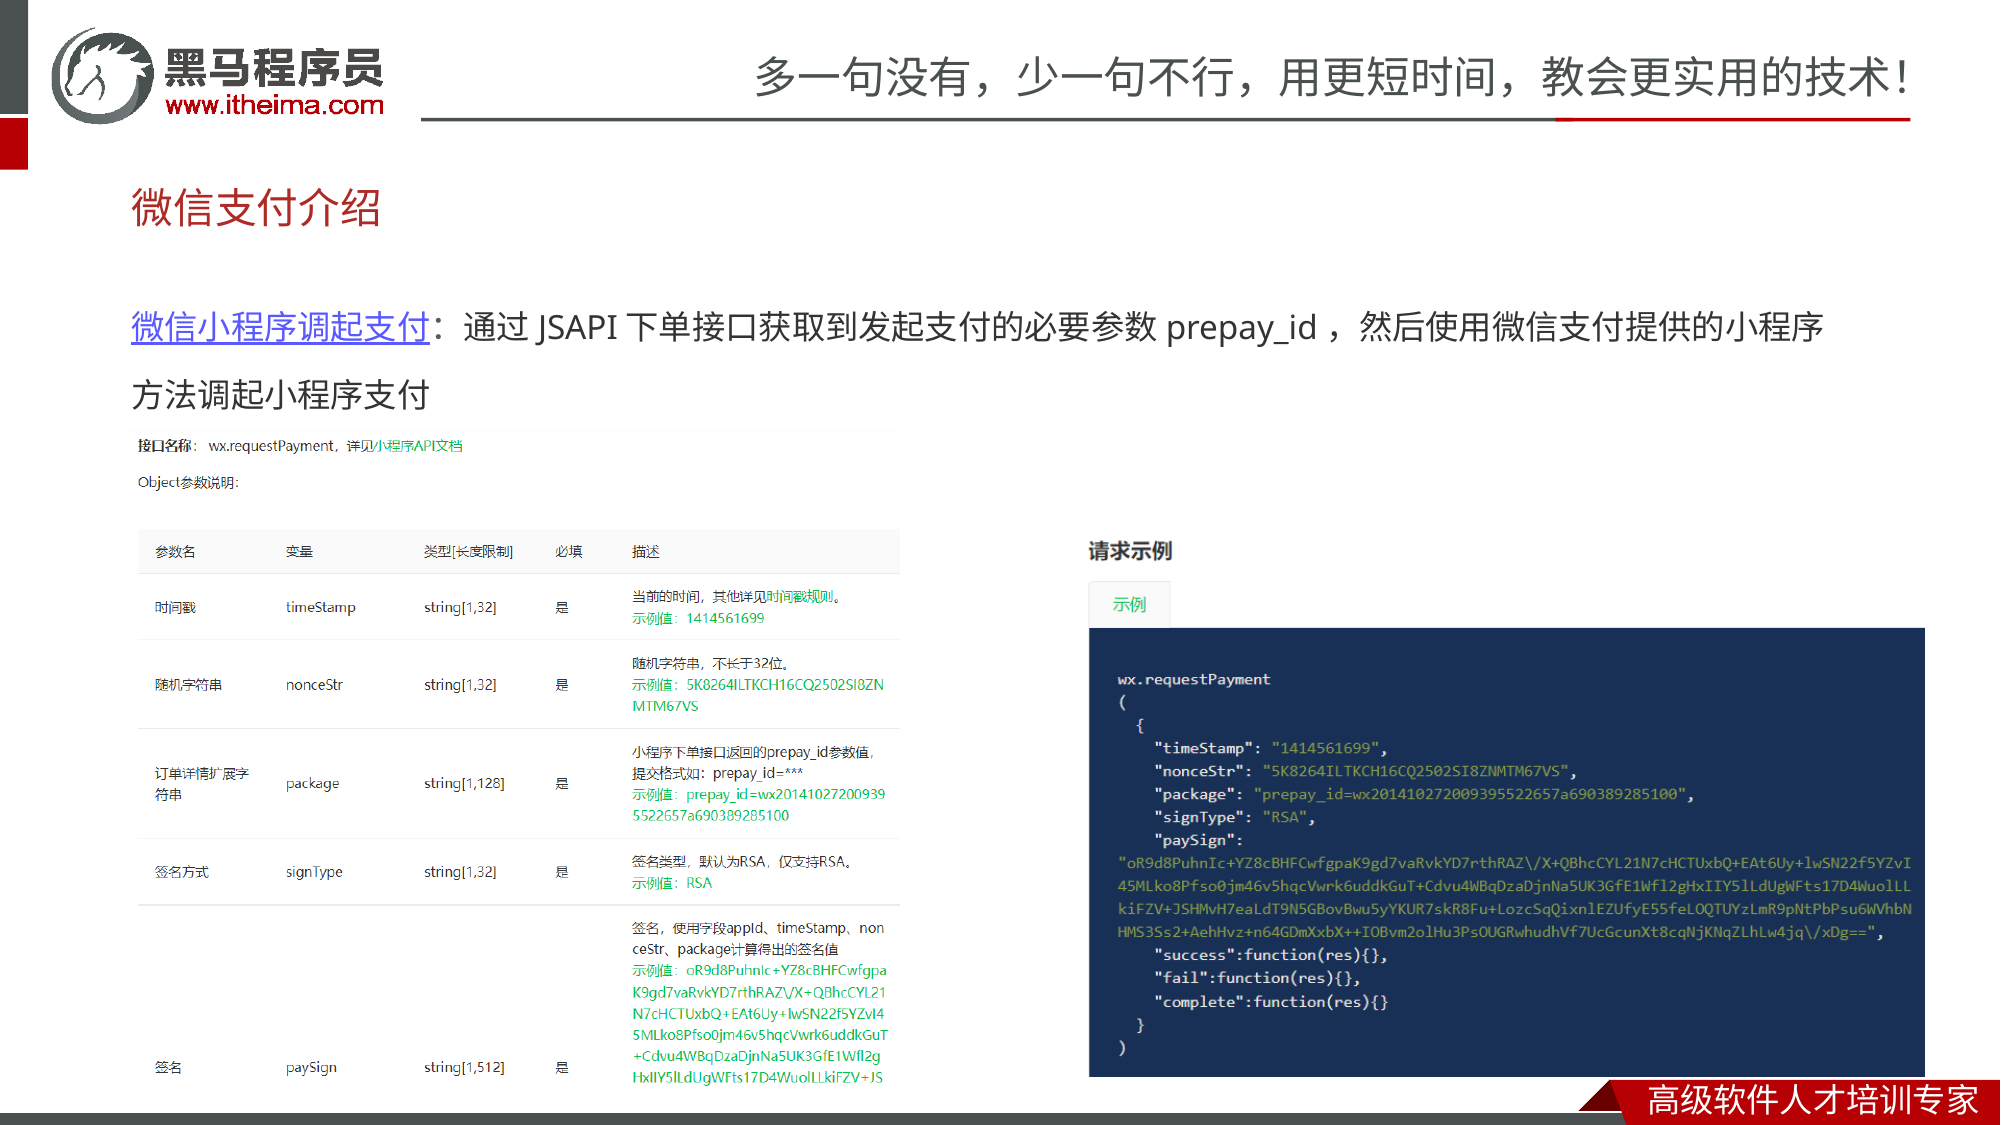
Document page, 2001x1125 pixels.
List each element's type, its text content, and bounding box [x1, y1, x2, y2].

text_box 微信小程序调起支付：通过JSAPI下单接口获取到发起支付的必要参数prepay_id，然后使用微信支付提供的小程序方法调起小程序支付 [116, 274, 1856, 422]
picture [127, 429, 900, 1089]
picture [1081, 534, 1926, 1077]
title 微信支付介绍 [116, 164, 1872, 250]
picture [50, 26, 384, 125]
